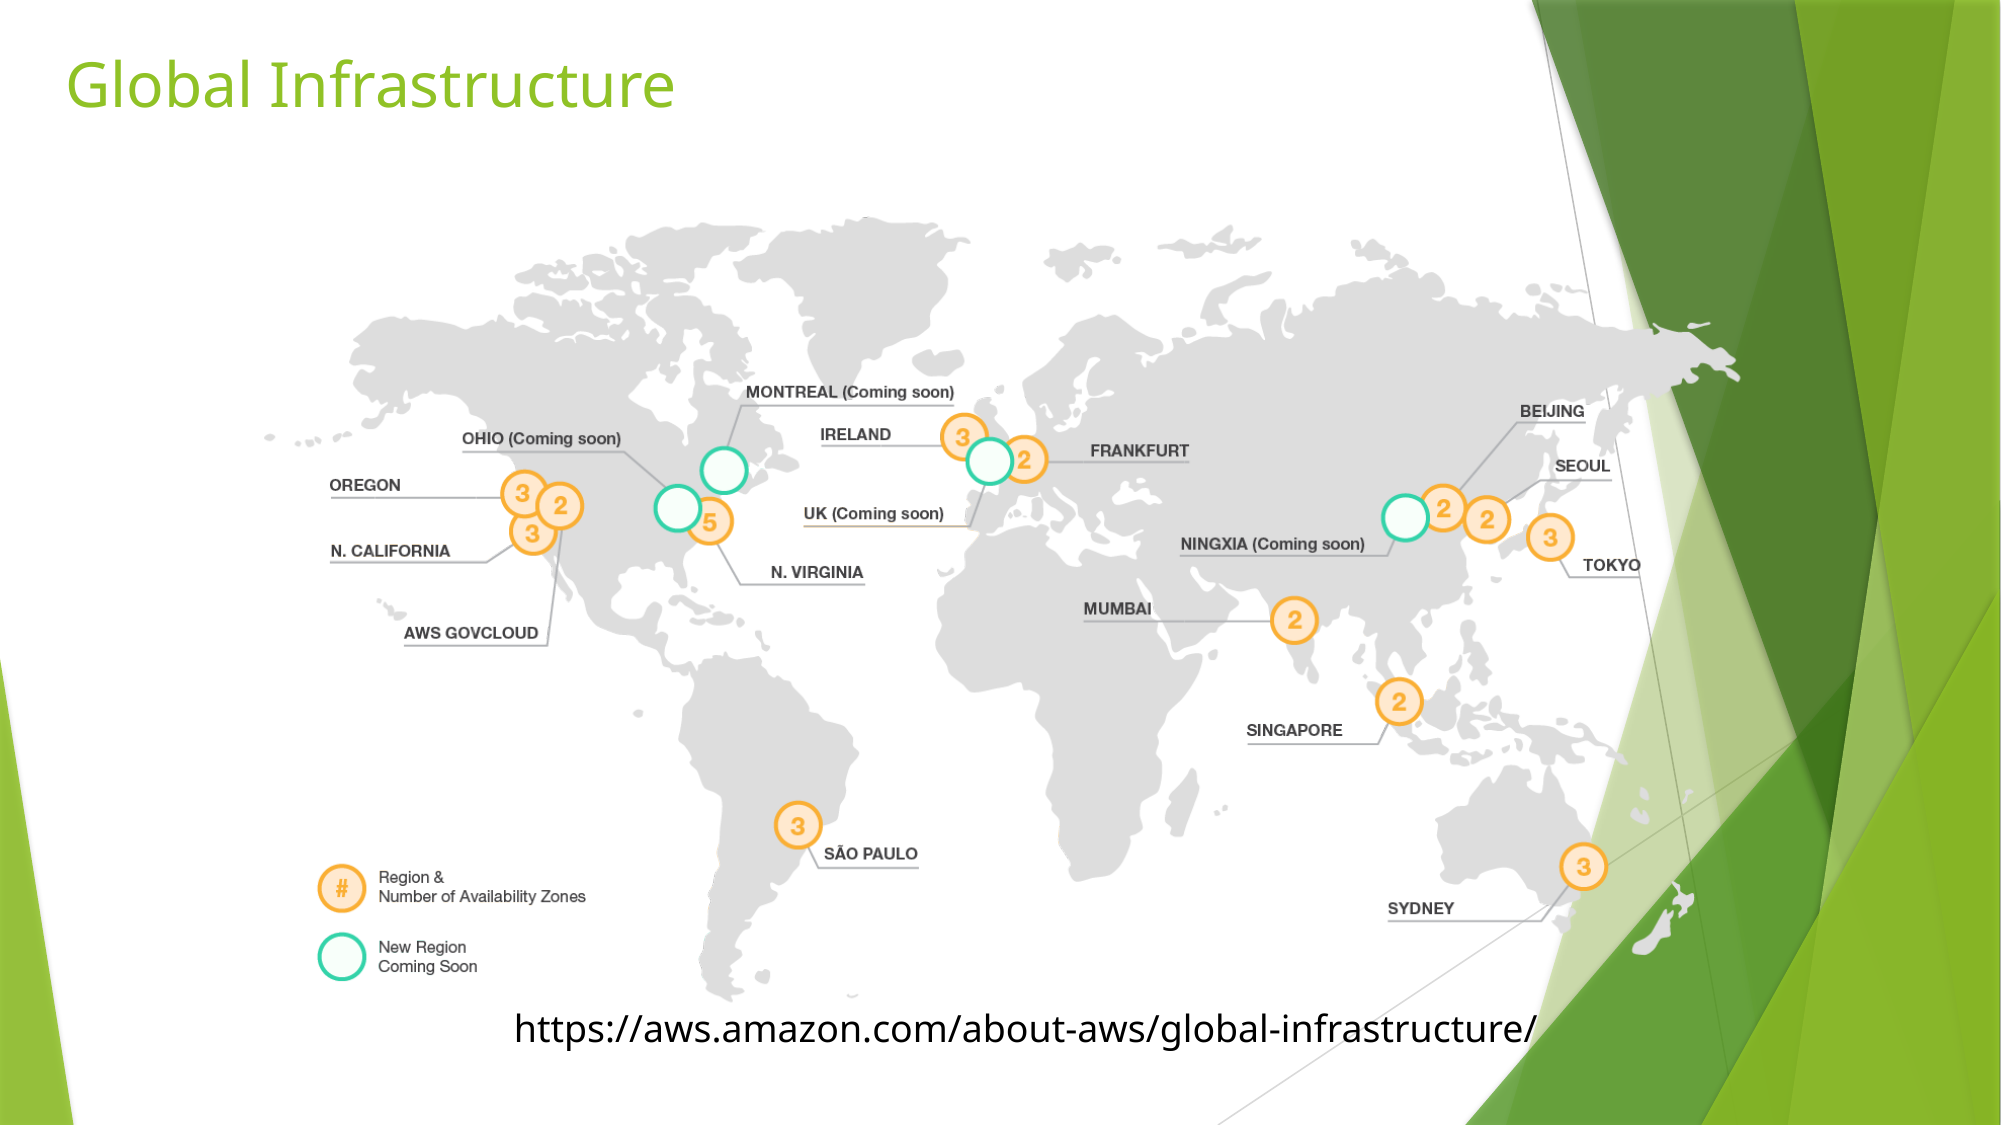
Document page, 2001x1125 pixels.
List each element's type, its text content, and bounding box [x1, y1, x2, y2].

picture [249, 182, 1770, 1044]
text_box https://aws.amazon.com/about-aws/global-infrastructure/ [499, 1053, 1553, 1058]
title Global Infrastructure [50, 37, 1948, 128]
